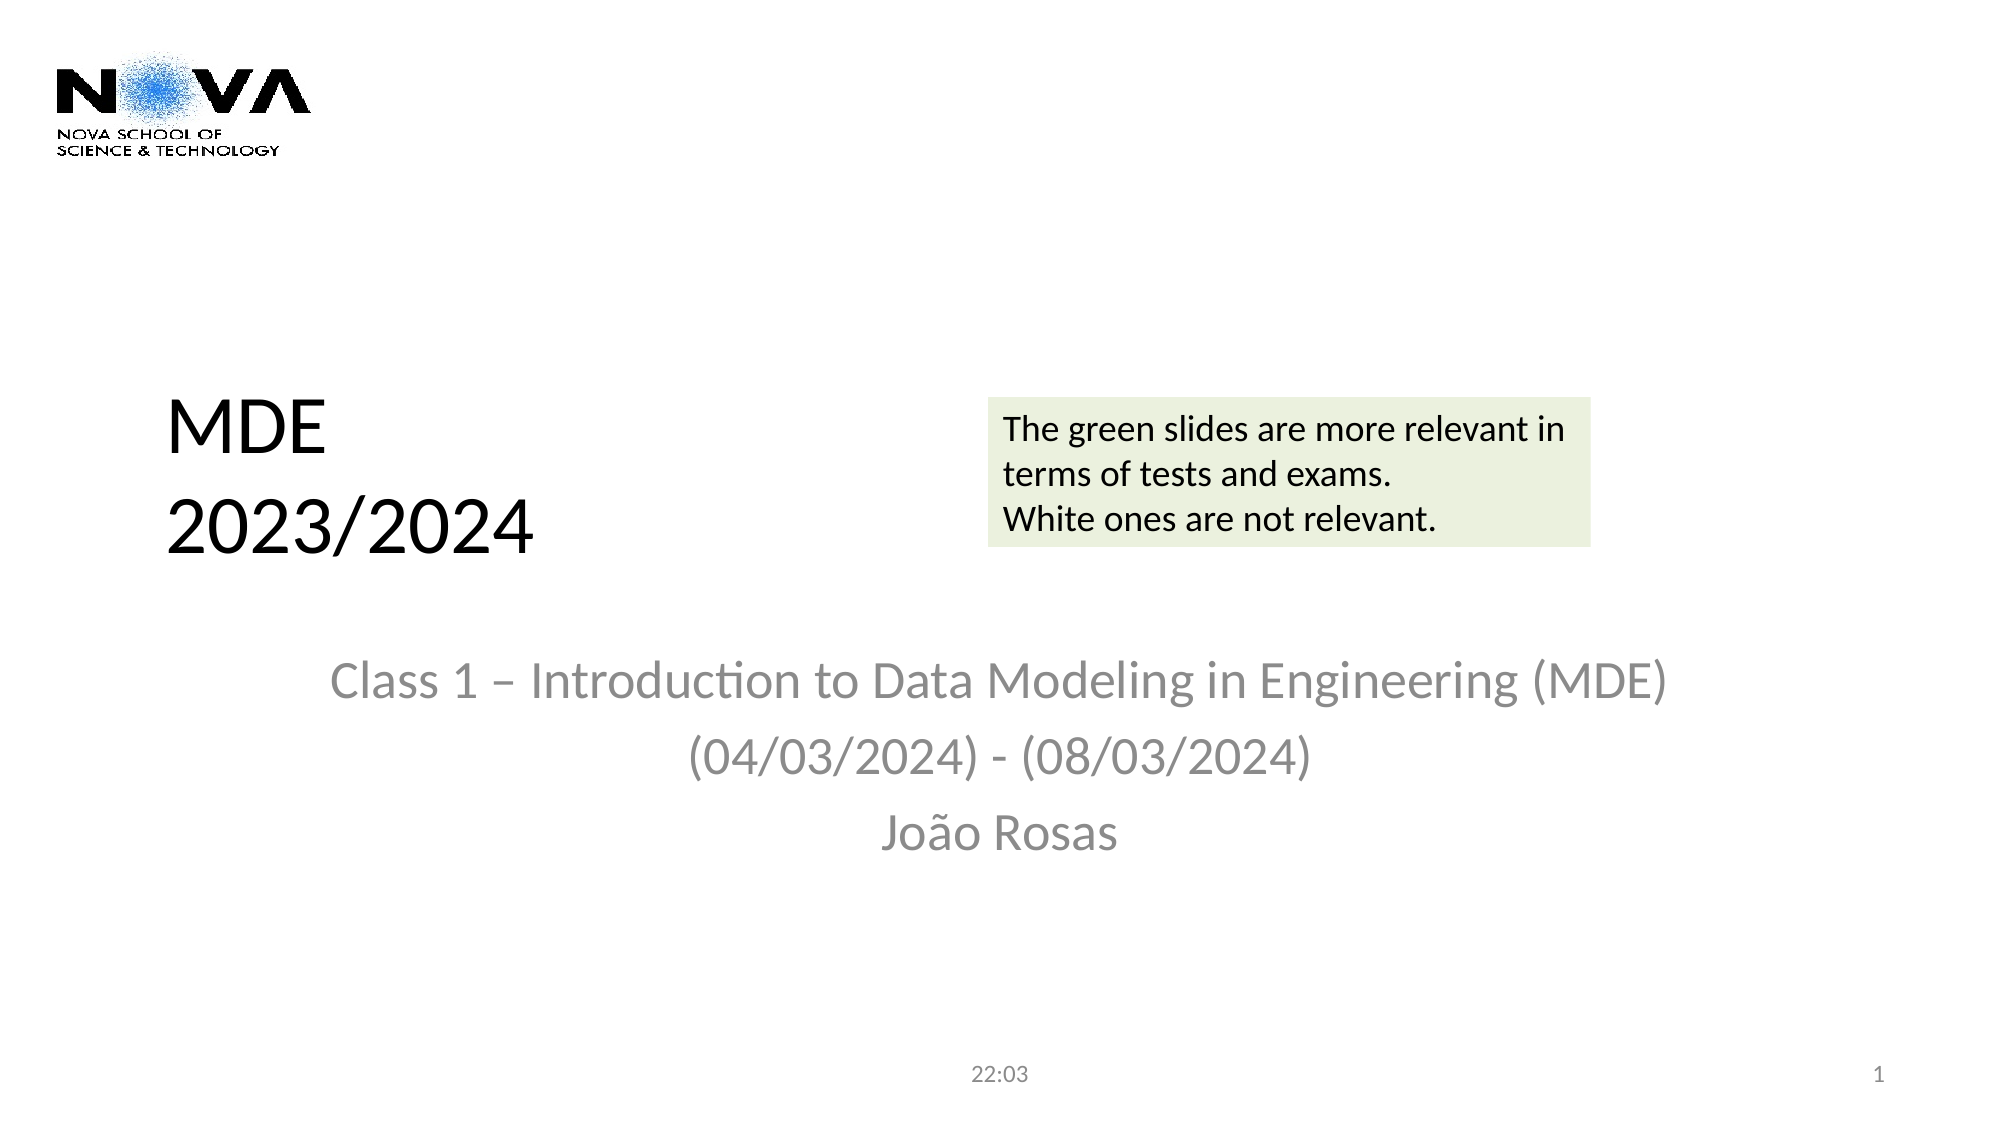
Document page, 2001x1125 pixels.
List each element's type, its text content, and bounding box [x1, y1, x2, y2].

title MDE 2023/2024 [150, 349, 1850, 591]
slide_number 1 [1433, 1042, 1900, 1103]
text_box The green slides are more relevant in terms of tests and exams. White ones are not relevant. [988, 397, 1591, 547]
footer 22:03 [683, 1042, 1317, 1103]
picture [7, 7, 362, 195]
subtitle Class 1 – Introduction to Data Modeling in Engineering (MDE) (04/03/2024) - (08/03/2024) João Rosas [300, 637, 1700, 925]
